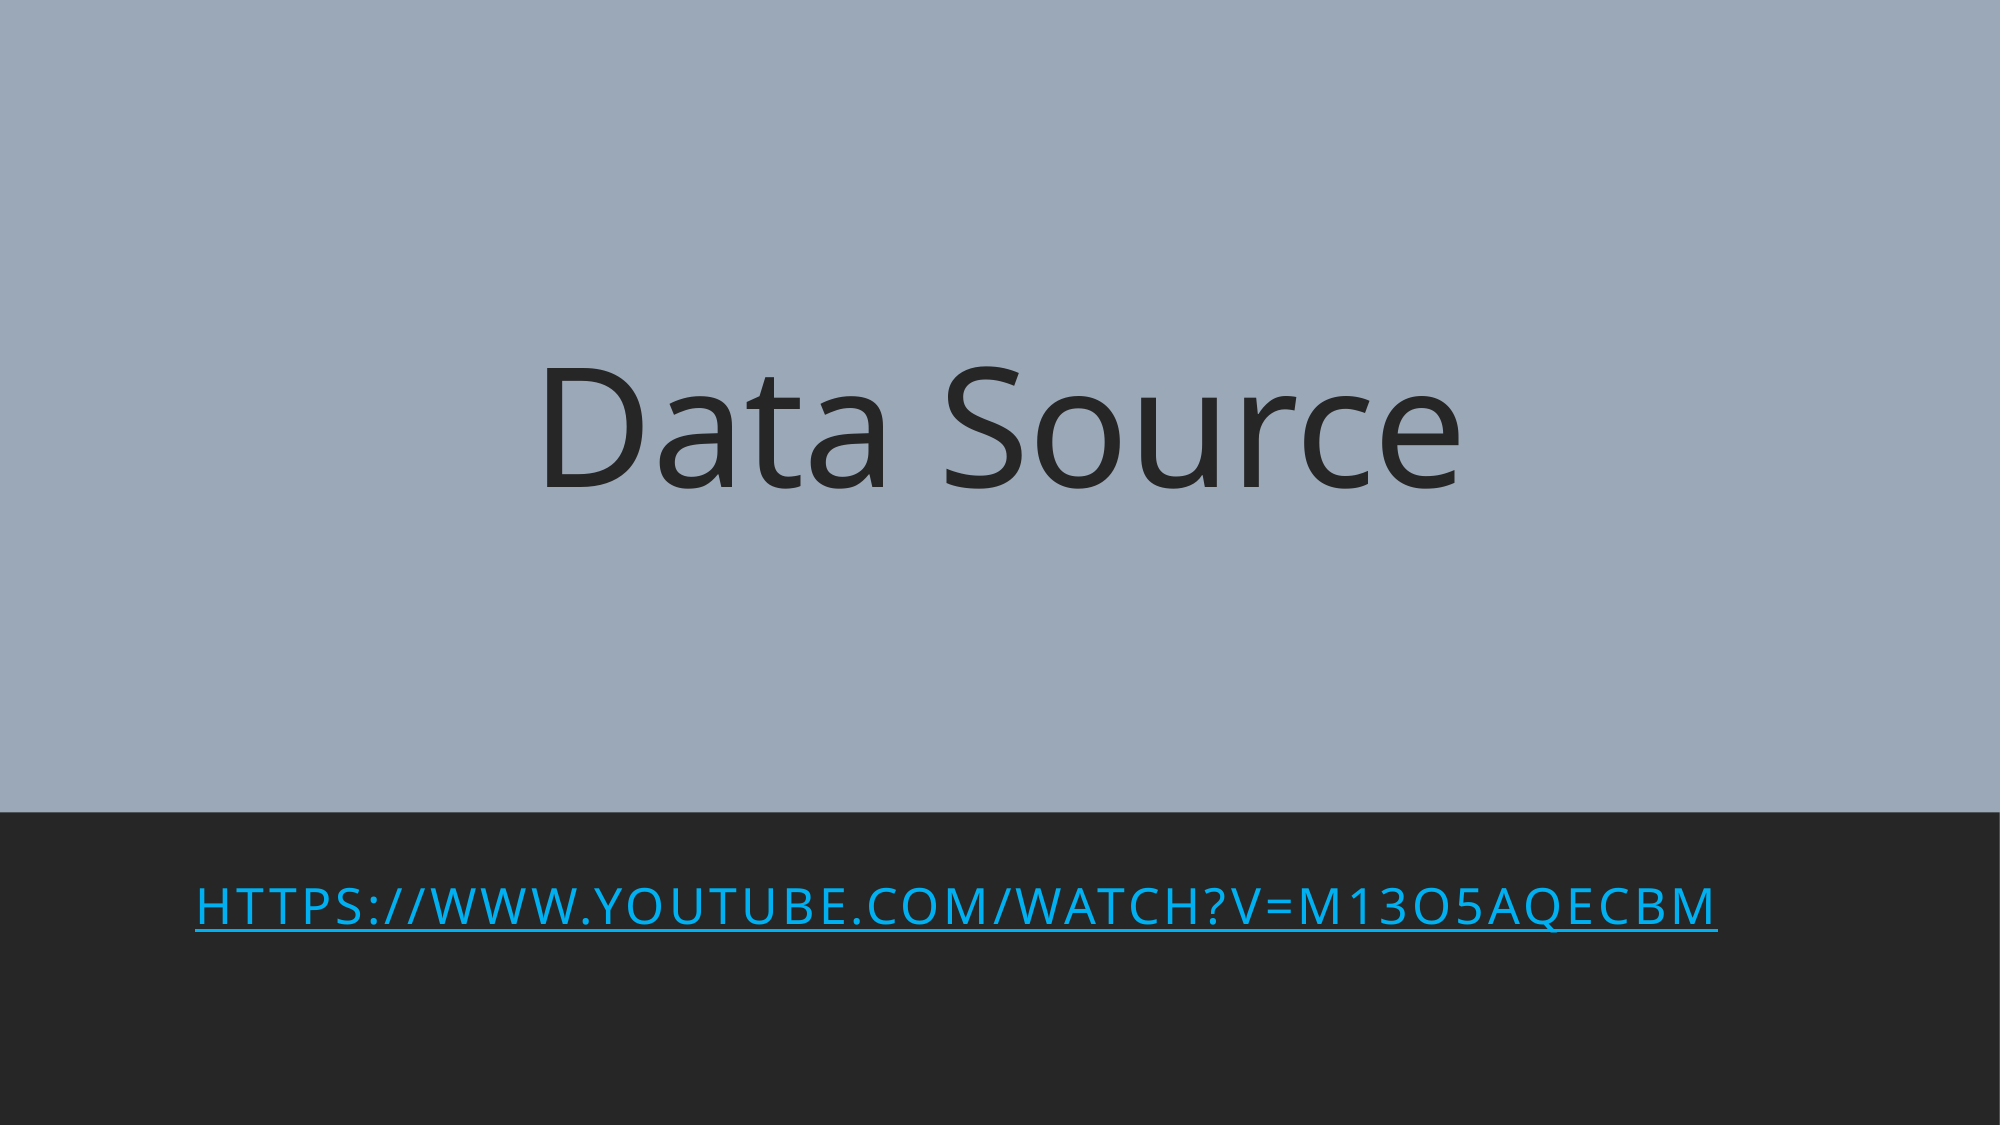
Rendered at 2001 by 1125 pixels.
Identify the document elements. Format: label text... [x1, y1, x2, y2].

text_box [0, 0, 2000, 811]
title Data Source [174, 244, 1825, 609]
subtitle https://www.youtube.com/watch?v=m13o5aqeCbM [180, 857, 1831, 1045]
text_box [0, 811, 2000, 1125]
